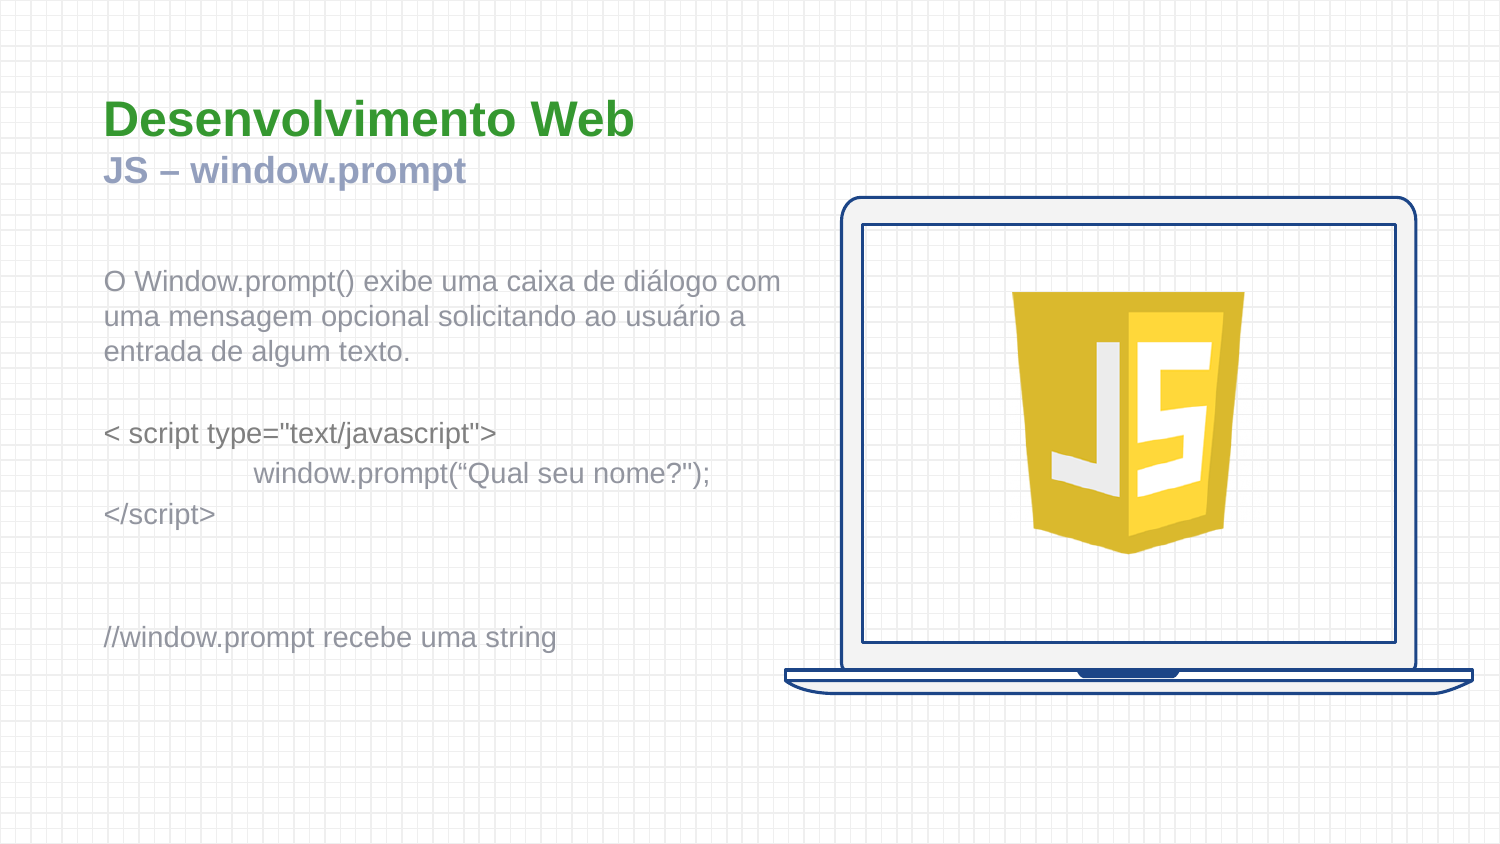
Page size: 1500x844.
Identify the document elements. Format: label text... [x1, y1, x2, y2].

text_box Desenvolvimento Web JS – window.prompt [88, 79, 1248, 234]
text_box O Window.prompt() exibe uma caixa de diálogo com uma mensagem opcional solicitando ao usuário a entrada de algum texto. < script type="text/javascript"> window.prompt(“Qual seu nome?"); </script> //window.prompt recebe uma string [88, 254, 842, 800]
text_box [785, 197, 1473, 694]
picture [867, 276, 1389, 570]
